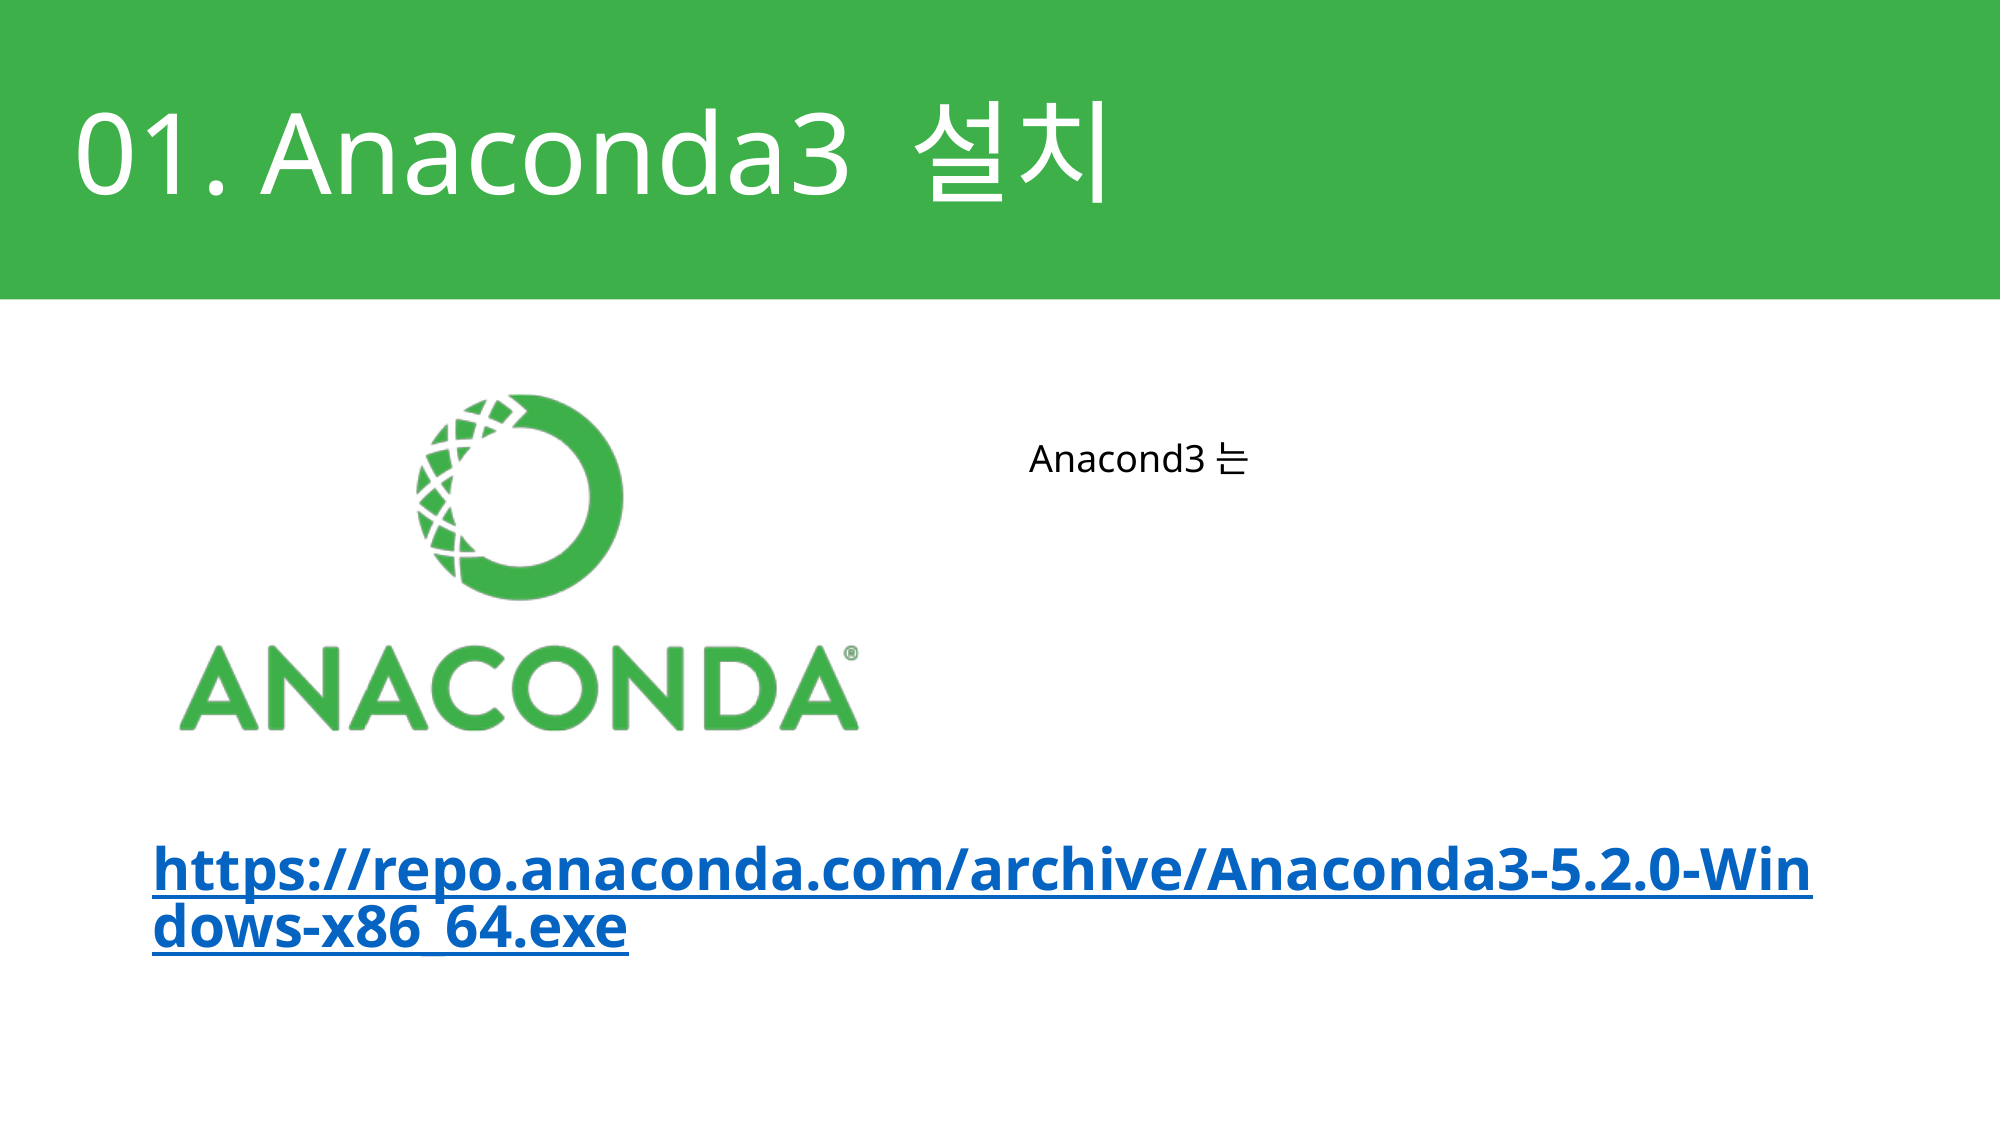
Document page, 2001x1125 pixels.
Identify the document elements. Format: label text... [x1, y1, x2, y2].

text_box Anacond3는 [1014, 427, 1275, 488]
list https://repo.anaconda.com/archive/Anaconda3-5.2.0-Windows-x86_64.exe [137, 825, 1863, 1014]
picture [173, 388, 872, 737]
text_box 01. Anaconda3 설치 [0, 0, 2000, 300]
